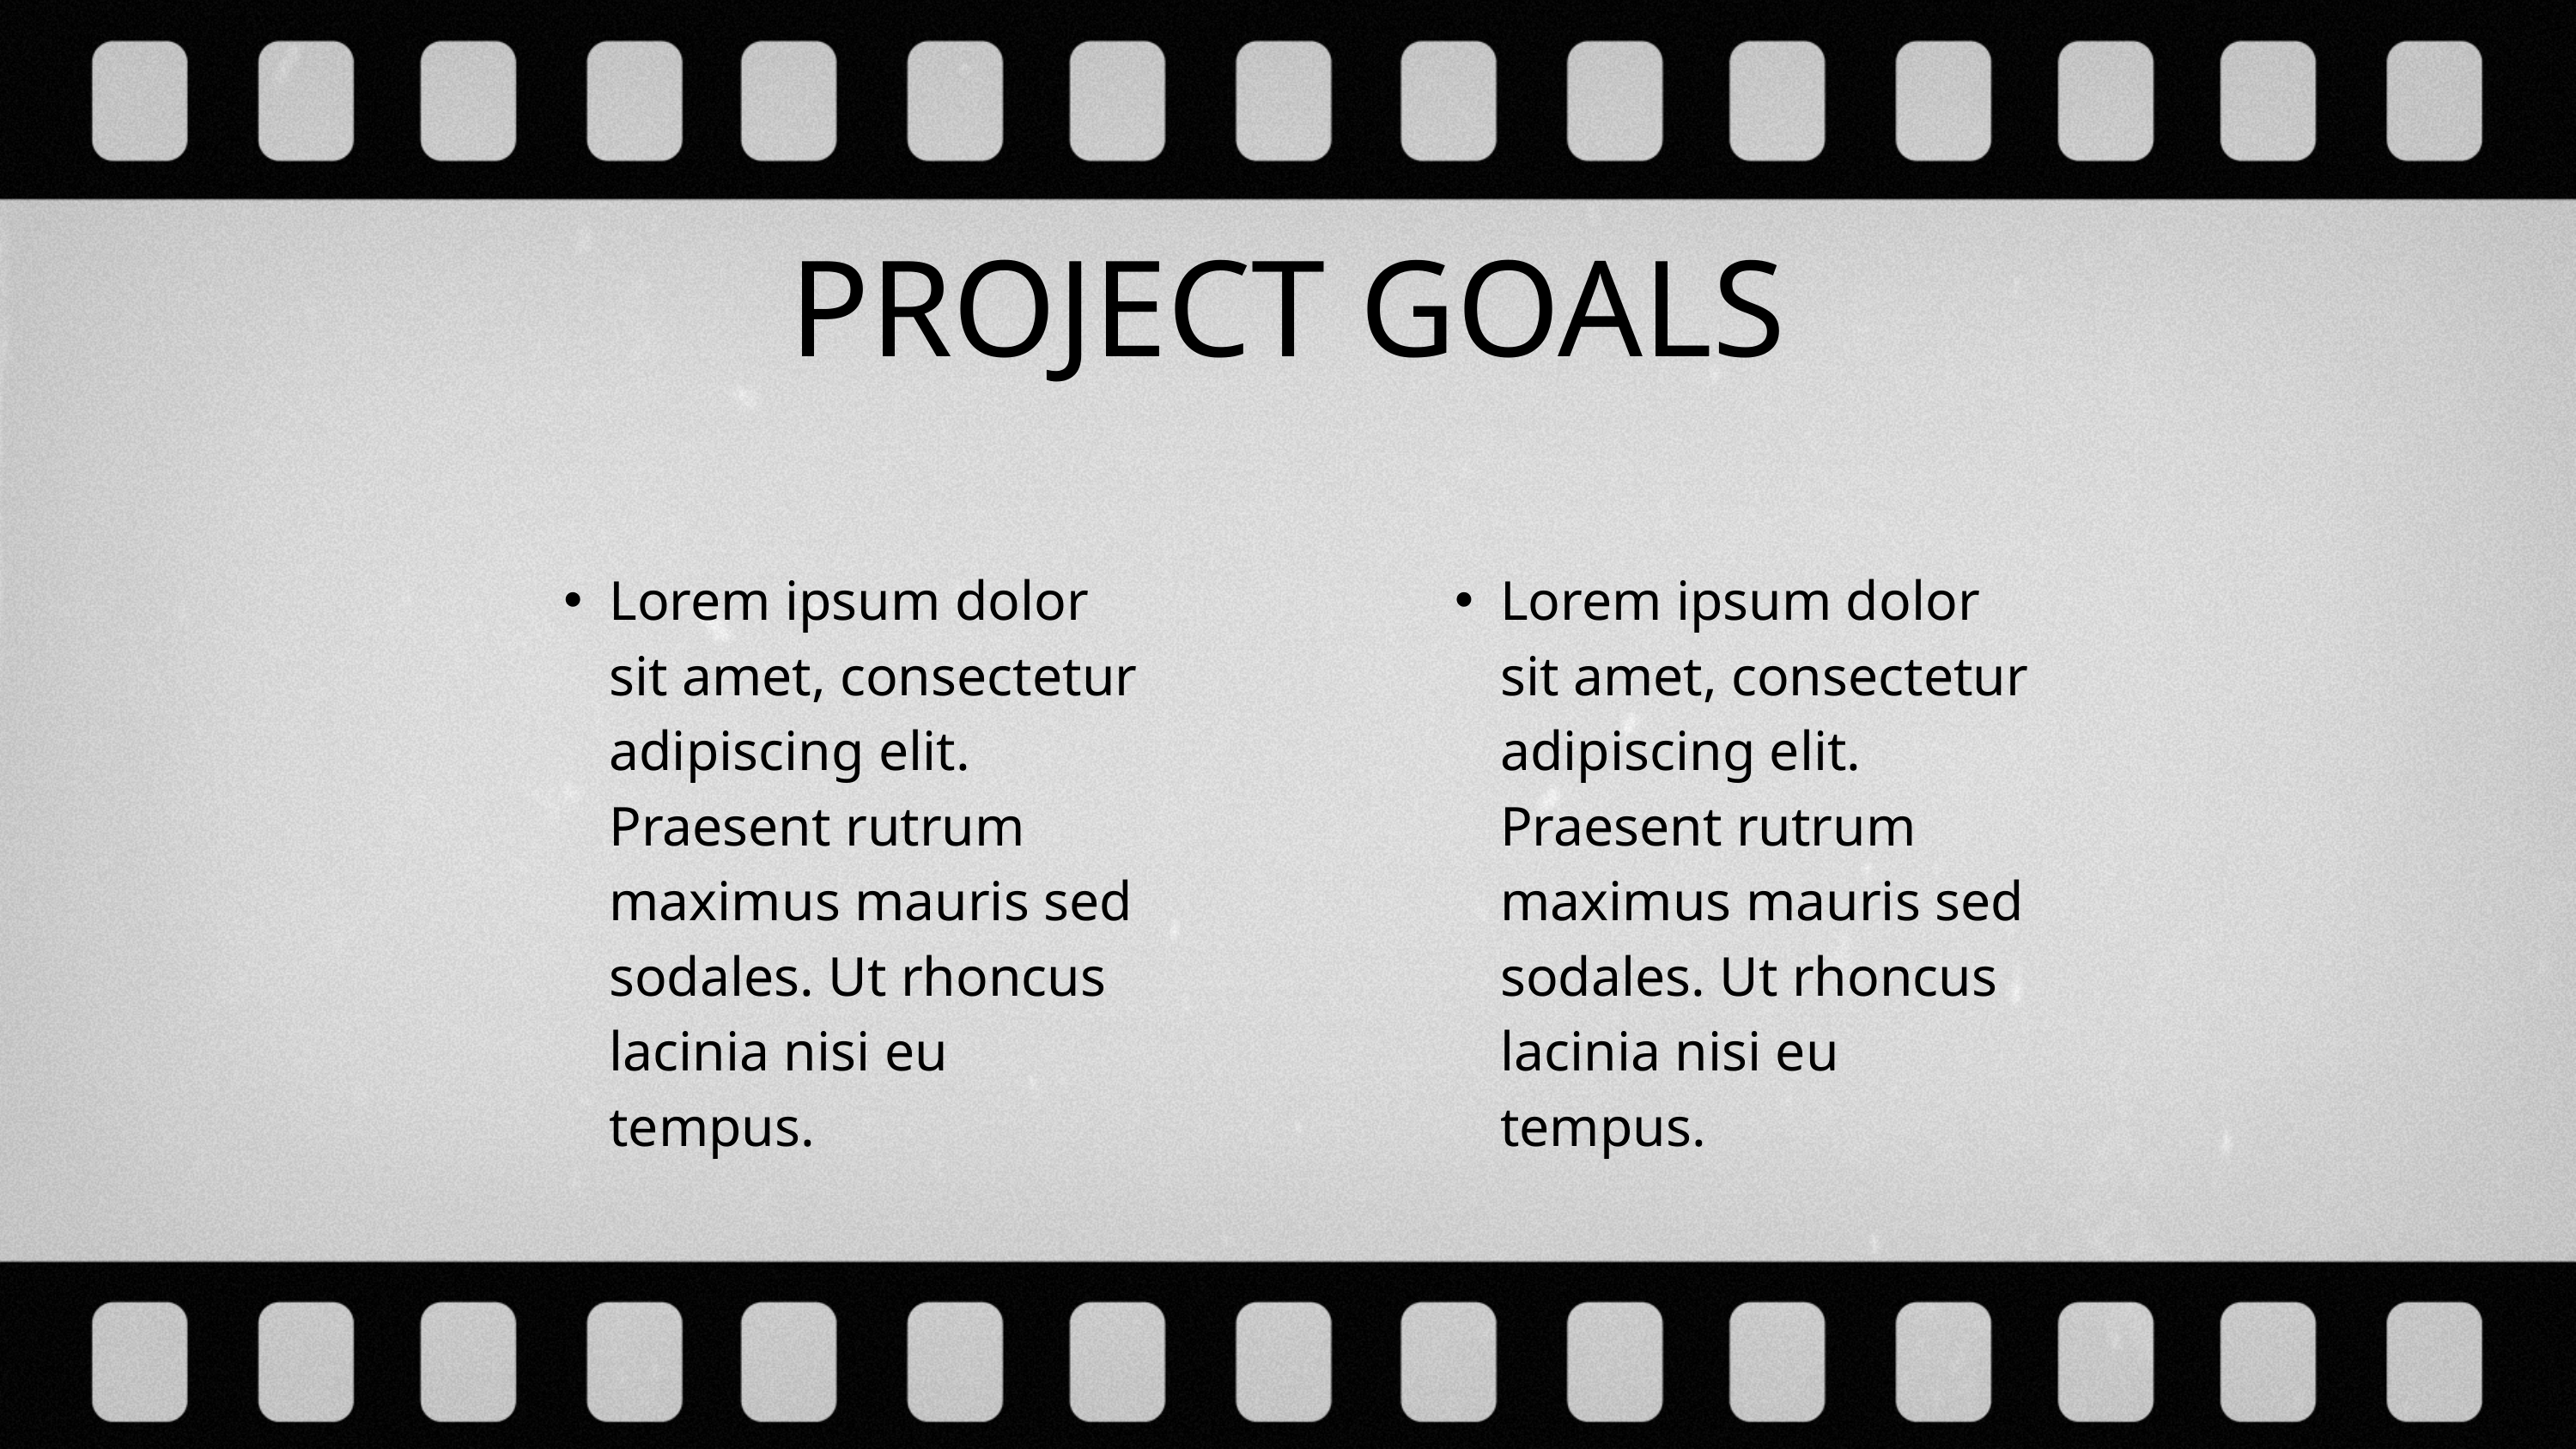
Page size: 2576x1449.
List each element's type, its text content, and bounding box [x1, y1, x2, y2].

text_box PROJECT GOALS [556, 264, 2020, 384]
text_box [0, 0, 2576, 1449]
text_box Lorem ipsum dolor sit amet, consectetur adipiscing elit. Praesent rutrum maximus mauris sed sodales. Ut rhoncus lacinia nisi eu tempus. [518, 555, 1156, 1157]
text_box Lorem ipsum dolor sit amet, consectetur adipiscing elit. Praesent rutrum maximus mauris sed sodales. Ut rhoncus lacinia nisi eu tempus. [1409, 555, 2047, 1157]
